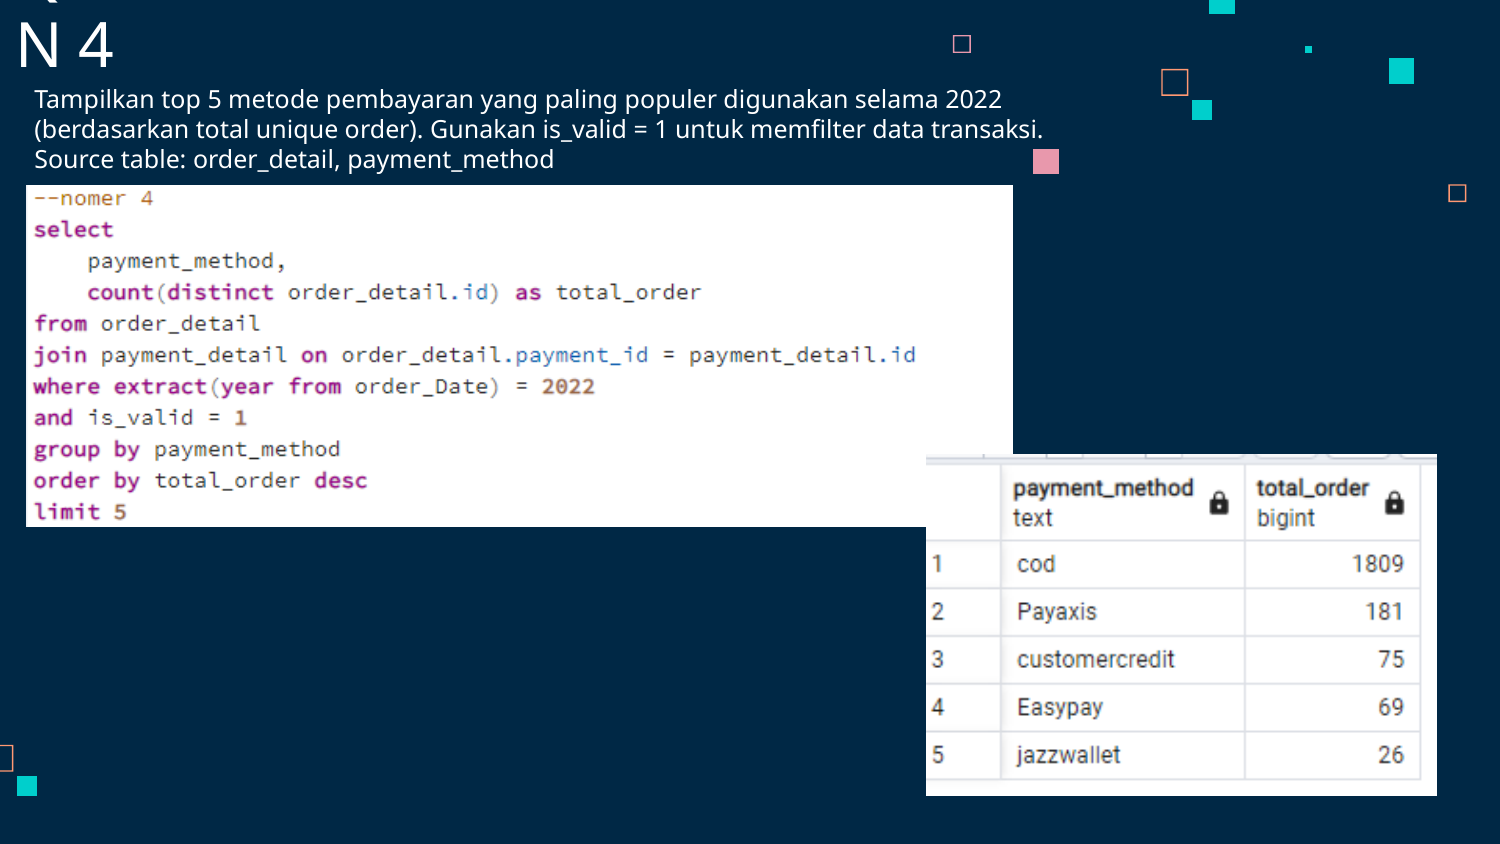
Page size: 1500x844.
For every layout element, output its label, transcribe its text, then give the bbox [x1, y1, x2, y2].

list Tampilkan top 5 metode pembayaran yang paling populer digunakan selama 2022 (berdasarkan total unique order). Gunakan is_valid = 1 untuk memfilter data transaksi. Source table: order_detail, payment_method [19, 68, 1310, 163]
picture [26, 185, 1437, 796]
title QUESTION 4 [0, 0, 343, 95]
